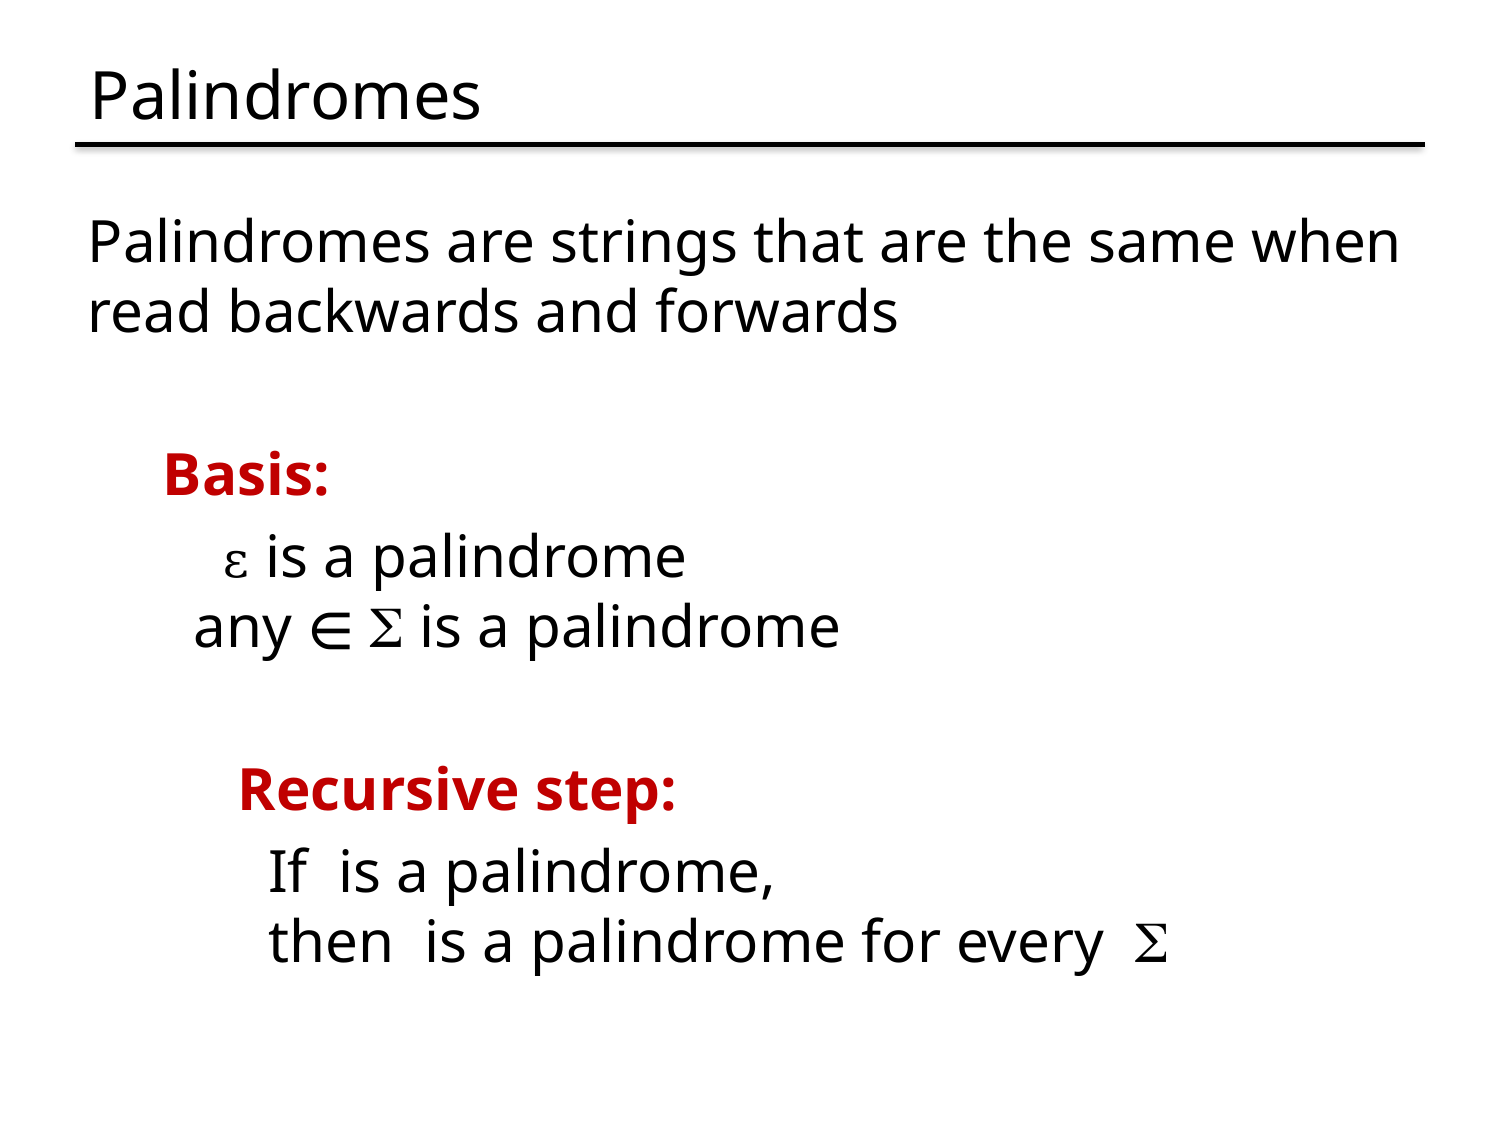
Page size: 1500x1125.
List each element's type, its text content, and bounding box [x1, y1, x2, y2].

title Palindromes [75, 45, 1425, 145]
